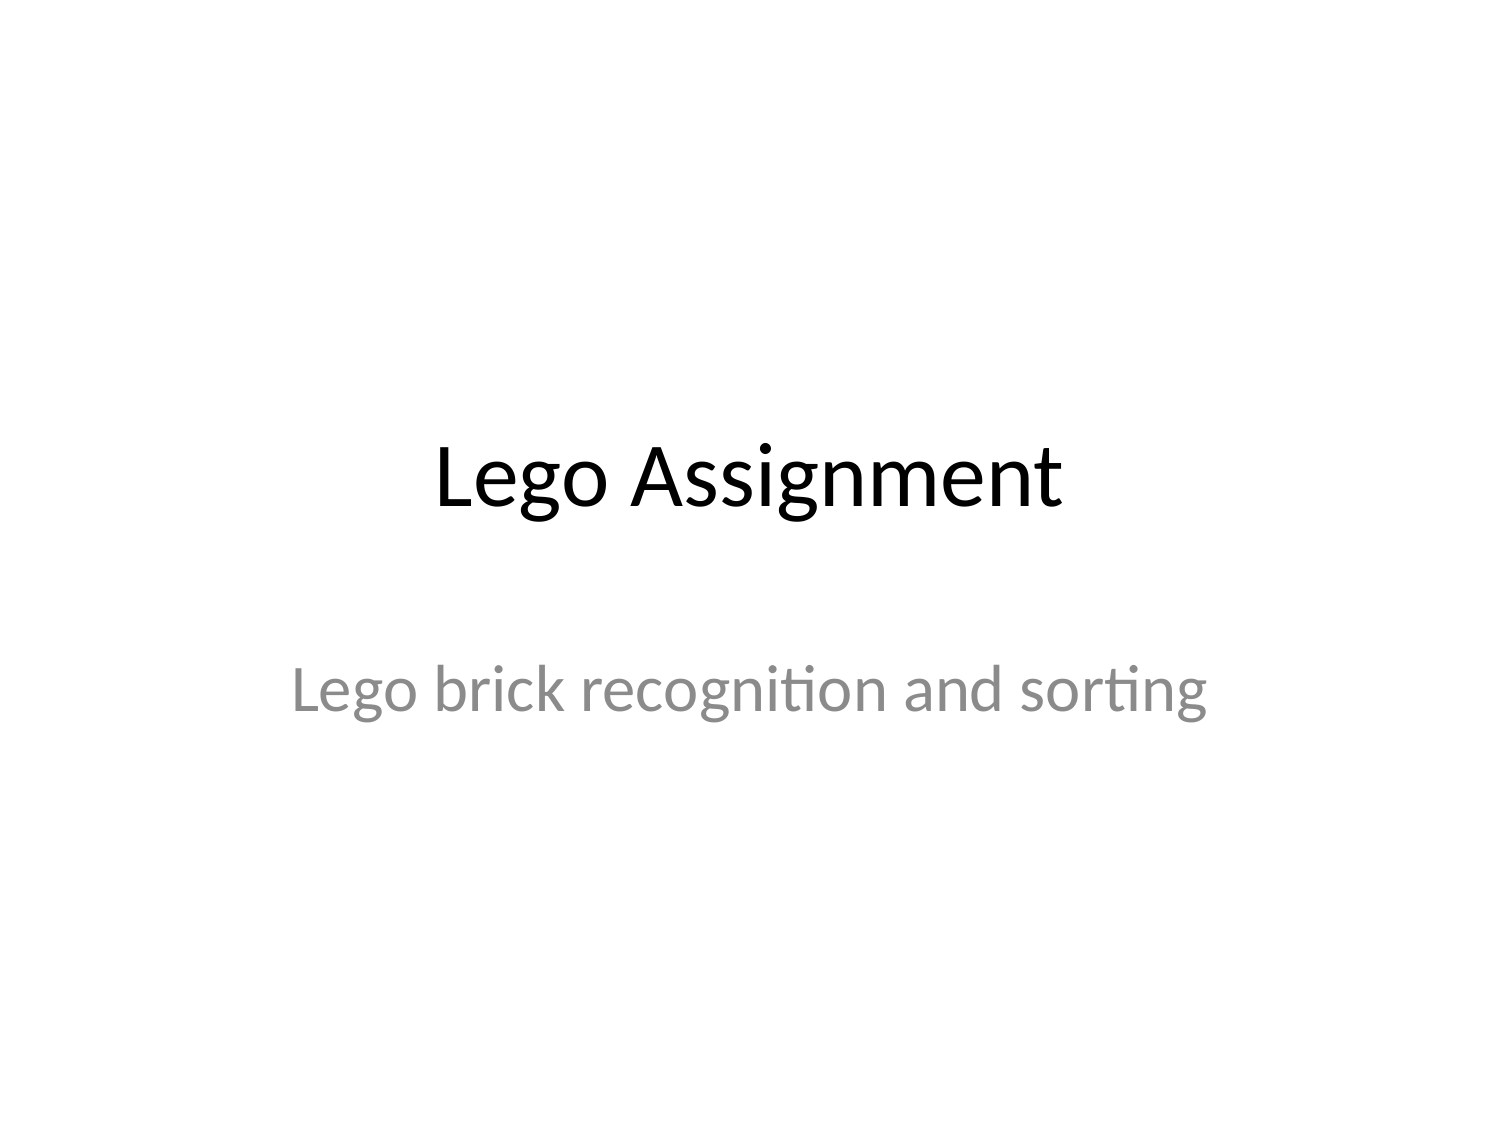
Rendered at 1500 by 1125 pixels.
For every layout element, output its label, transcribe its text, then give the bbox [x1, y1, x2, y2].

subtitle Lego brick recognition and sorting [225, 637, 1275, 925]
title Lego Assignment [112, 349, 1388, 591]
